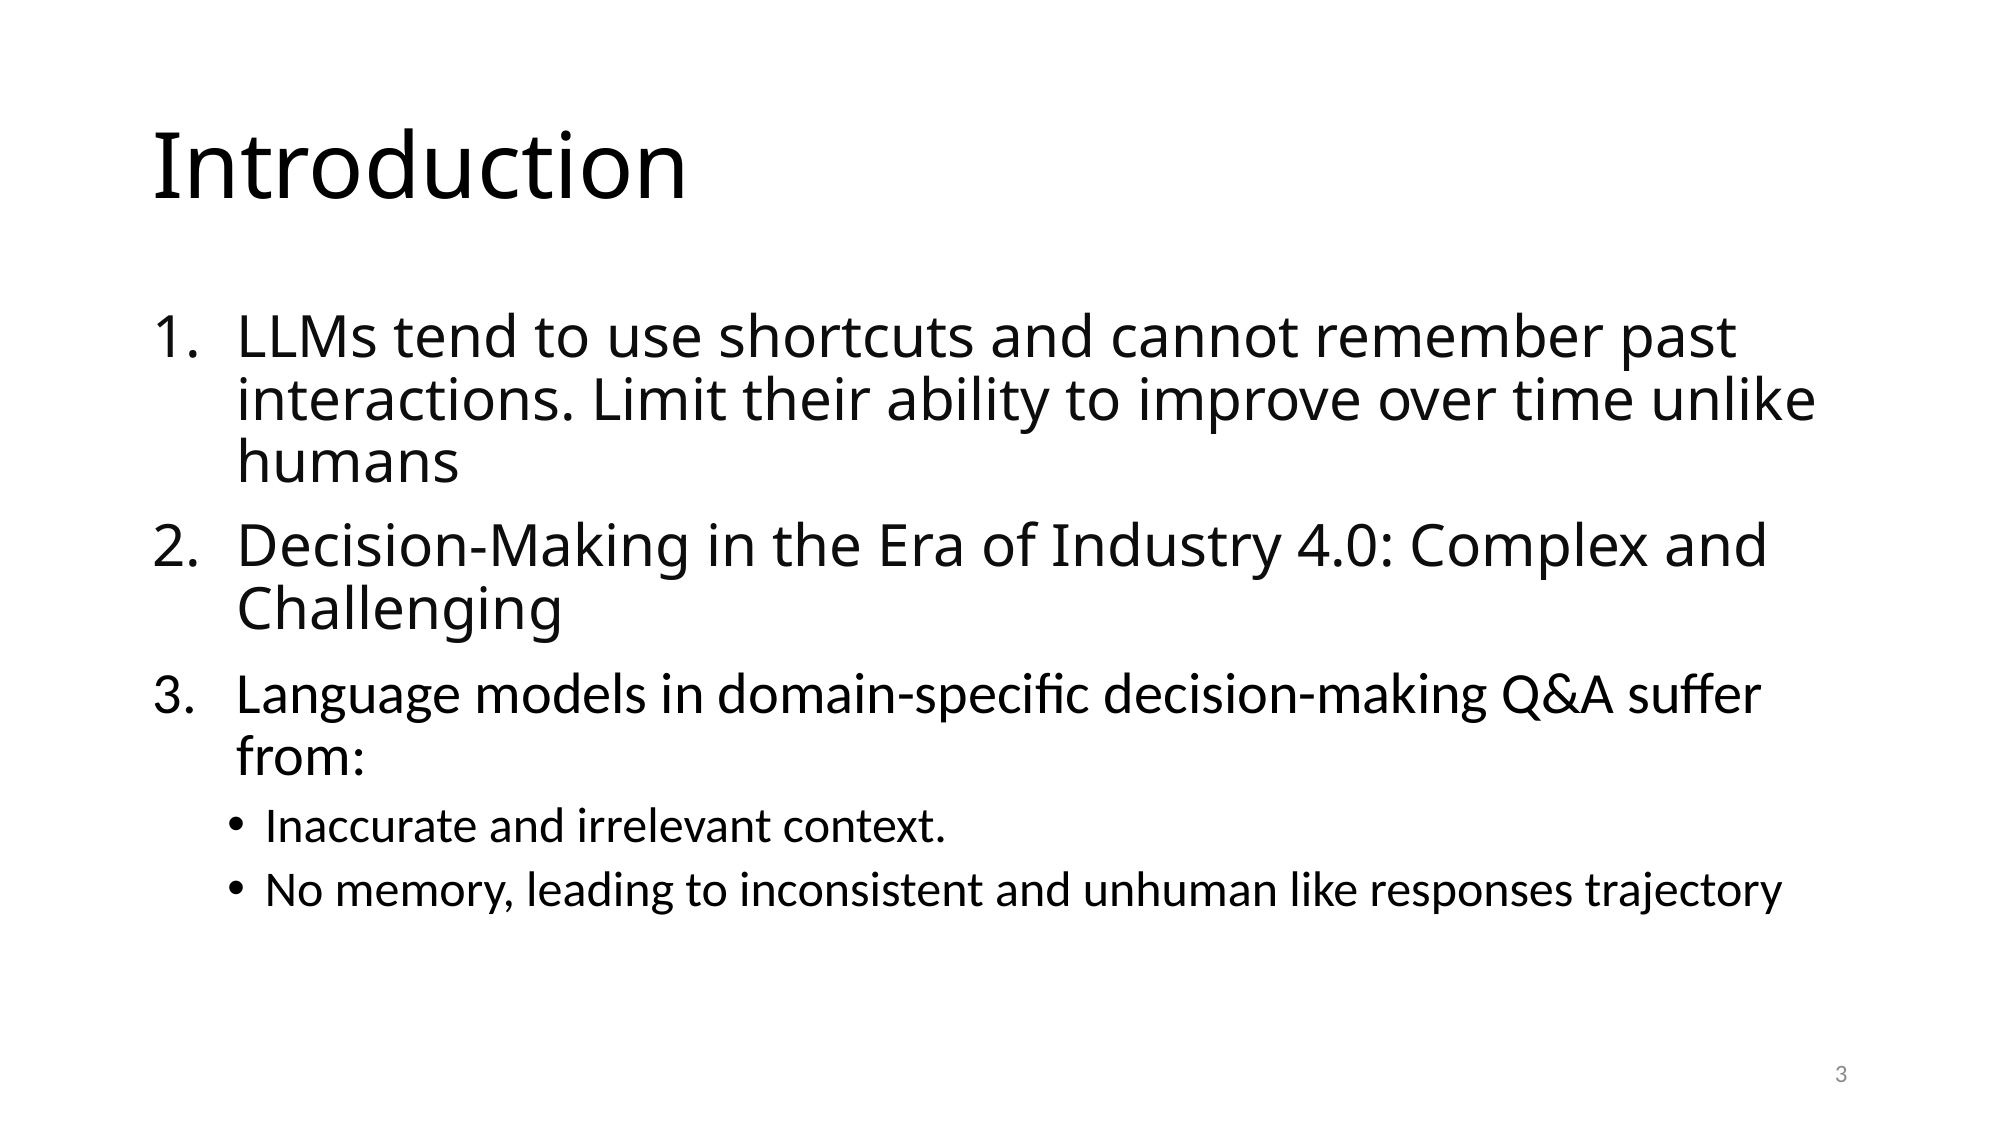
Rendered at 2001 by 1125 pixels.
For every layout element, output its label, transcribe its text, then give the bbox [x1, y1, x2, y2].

slide_number 3 [1412, 1042, 1863, 1103]
title Introduction [137, 59, 1863, 278]
list LLMs tend to use shortcuts and cannot remember past interactions. Limit their ability to improve over time unlike humans Decision-Making in the Era of Industry 4.0: Complex and Challenging Language models in domain-specific decision-making Q&A suffer from: Inaccurate and irrelevant context. No memory, leading to inconsistent and unhuman like responses trajectory [137, 299, 1863, 1014]
